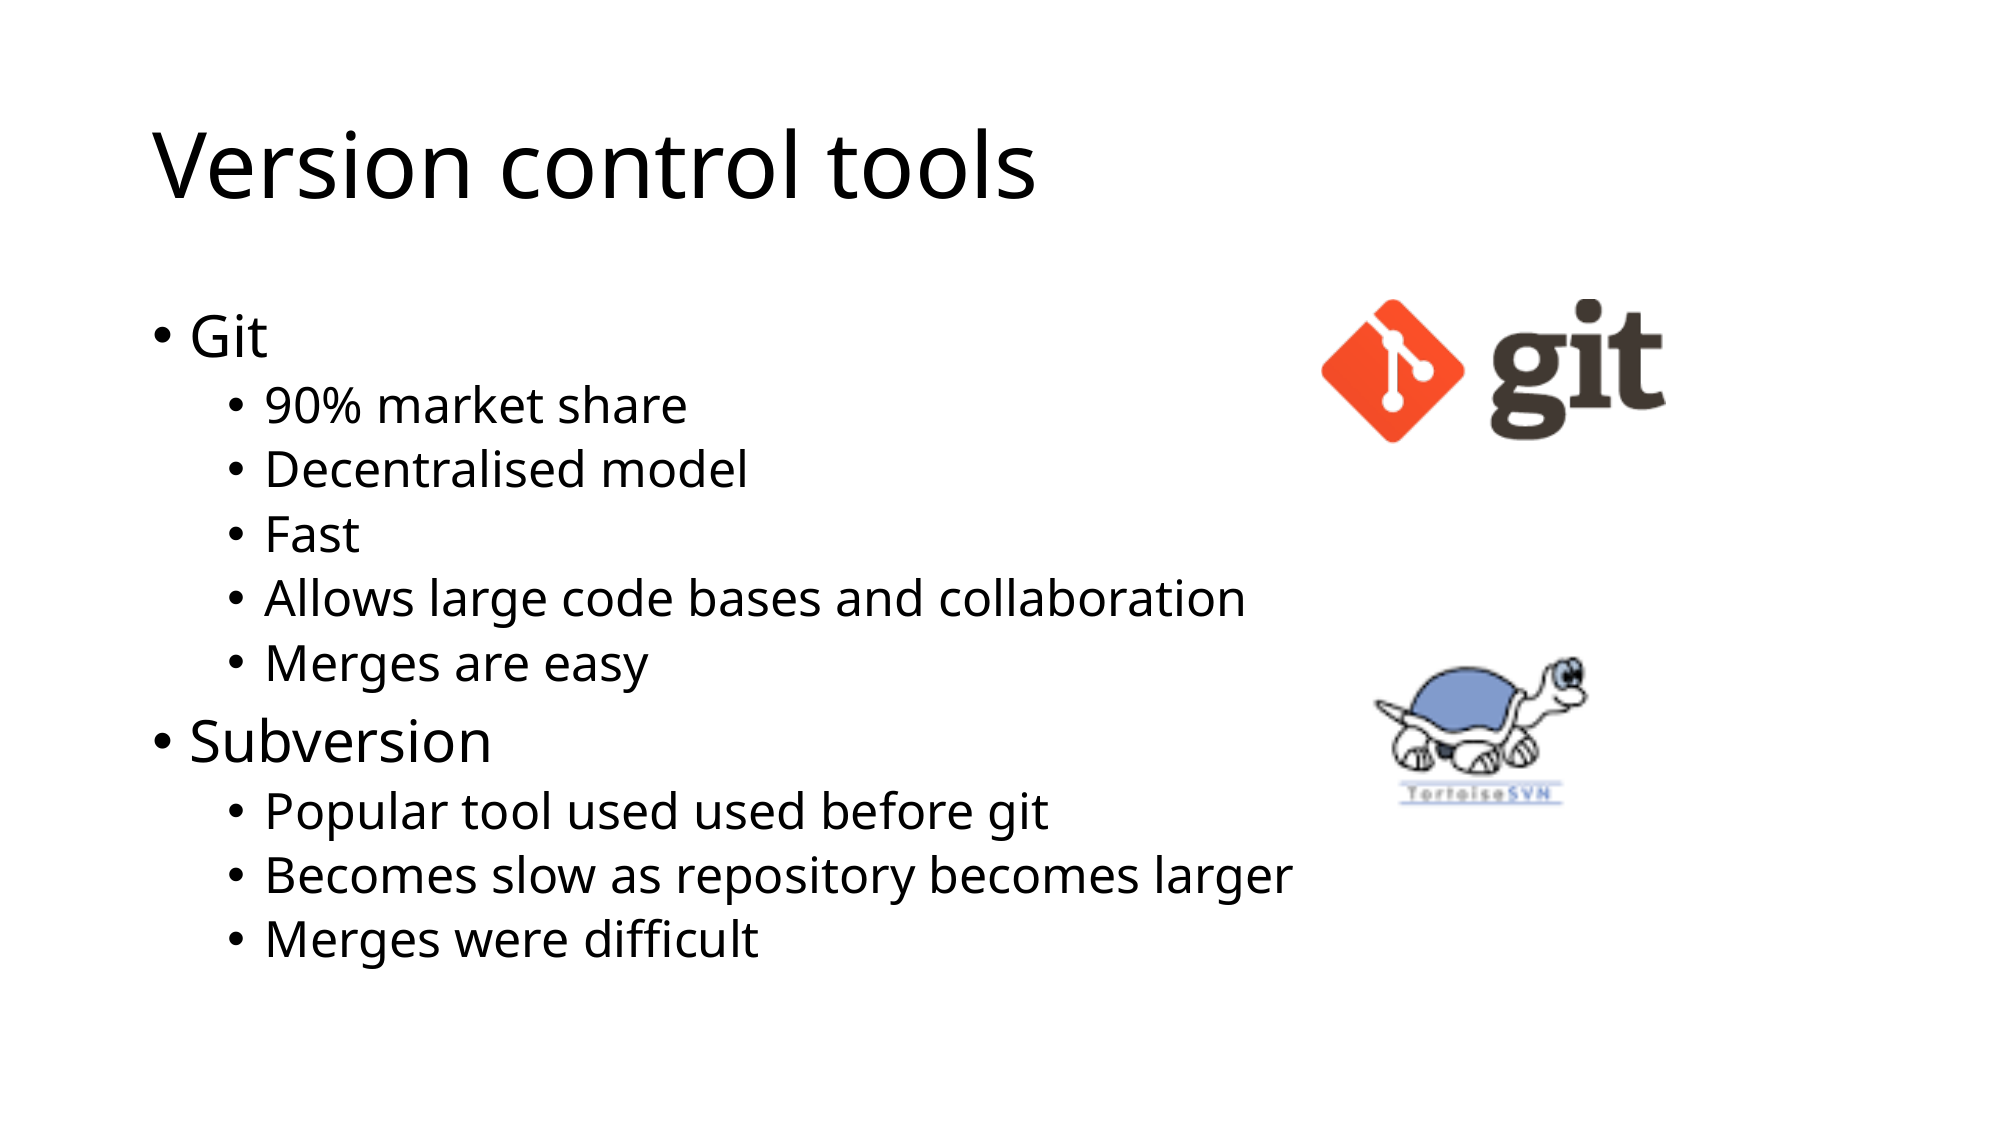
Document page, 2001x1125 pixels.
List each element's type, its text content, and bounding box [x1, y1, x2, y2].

list Git 90% market share Decentralised model Fast Allows large code bases and collaboration Merges are easy Subversion Popular tool used used before git Becomes slow as repository becomes larger Merges were difficult [137, 299, 1863, 1014]
title Version control tools [137, 59, 1863, 278]
picture [1321, 298, 1666, 444]
picture [1297, 547, 1666, 916]
